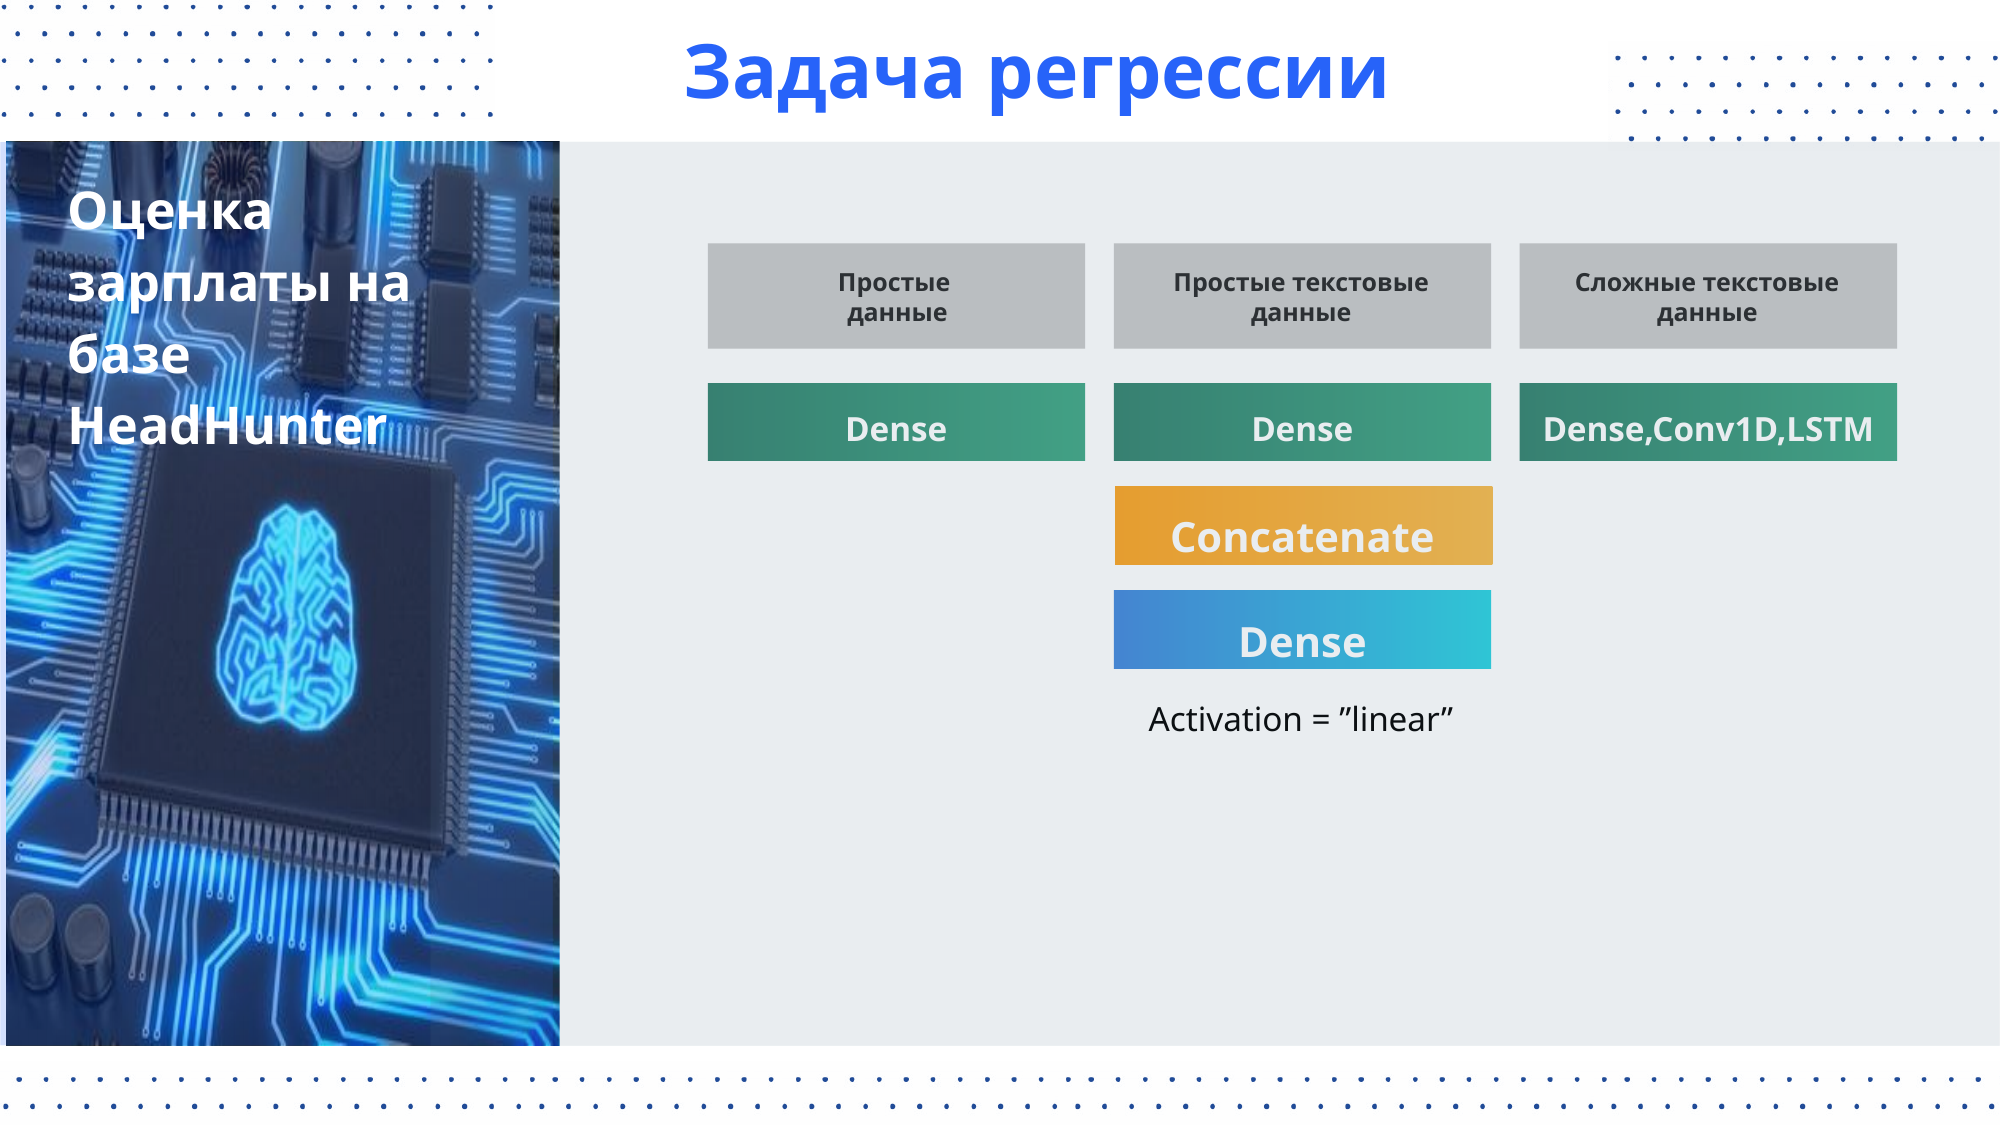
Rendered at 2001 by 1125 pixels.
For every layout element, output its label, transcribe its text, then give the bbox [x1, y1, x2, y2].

picture [0, 0, 495, 121]
text_box Задача регрессии [502, 26, 1573, 140]
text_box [0, 1055, 2000, 1125]
picture [0, 40, 2000, 1047]
